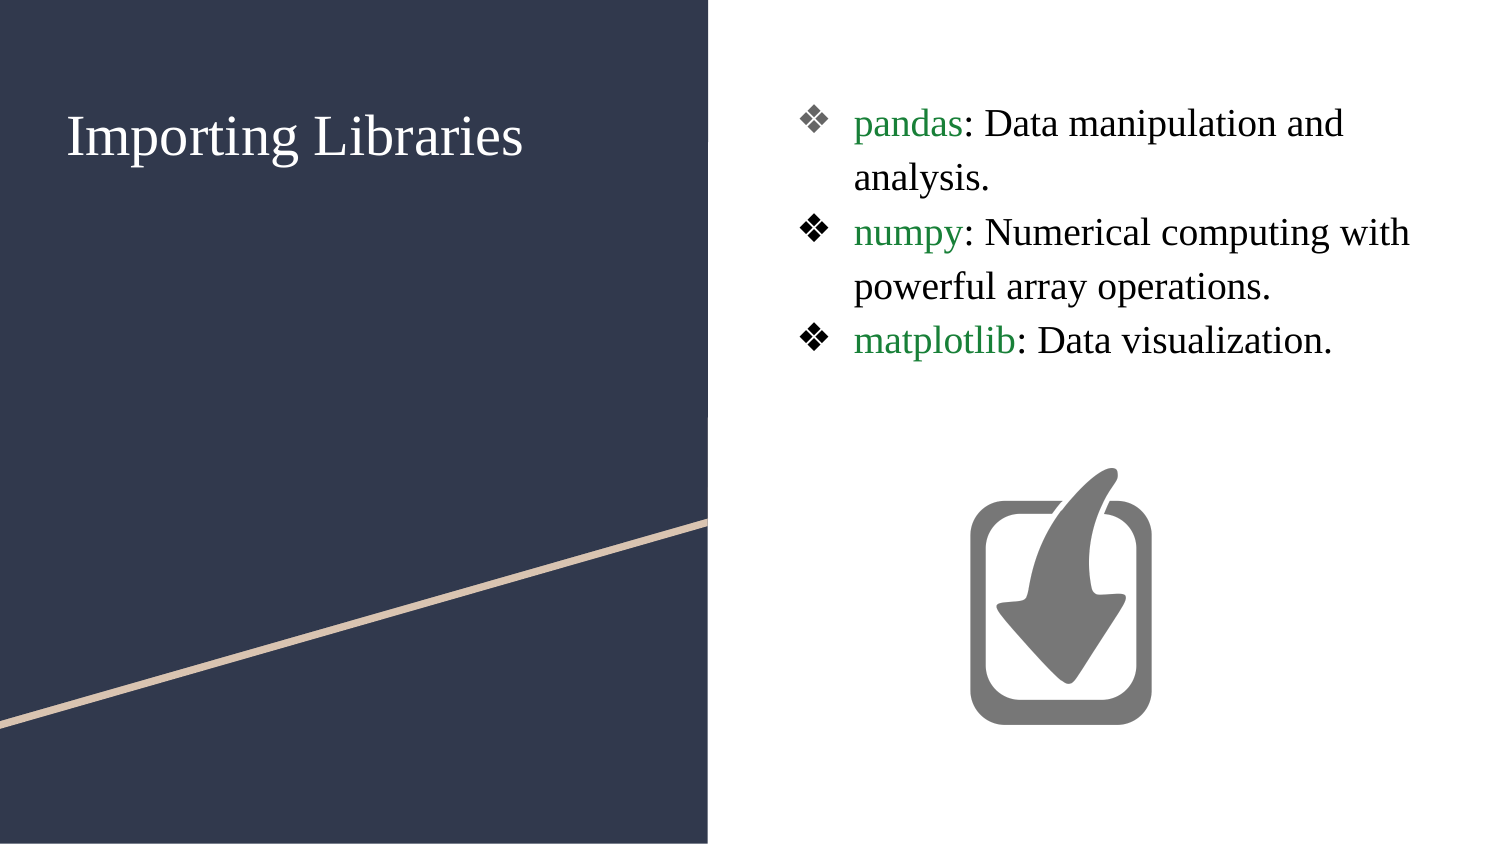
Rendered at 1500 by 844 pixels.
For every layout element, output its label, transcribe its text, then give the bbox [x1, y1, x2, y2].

list pandas: Data manipulation and analysis. numpy: Numerical computing with powerful array operations. matplotlib: Data visualization. [763, 74, 1448, 747]
title Importing Libraries [51, 82, 660, 494]
picture [910, 446, 1212, 747]
